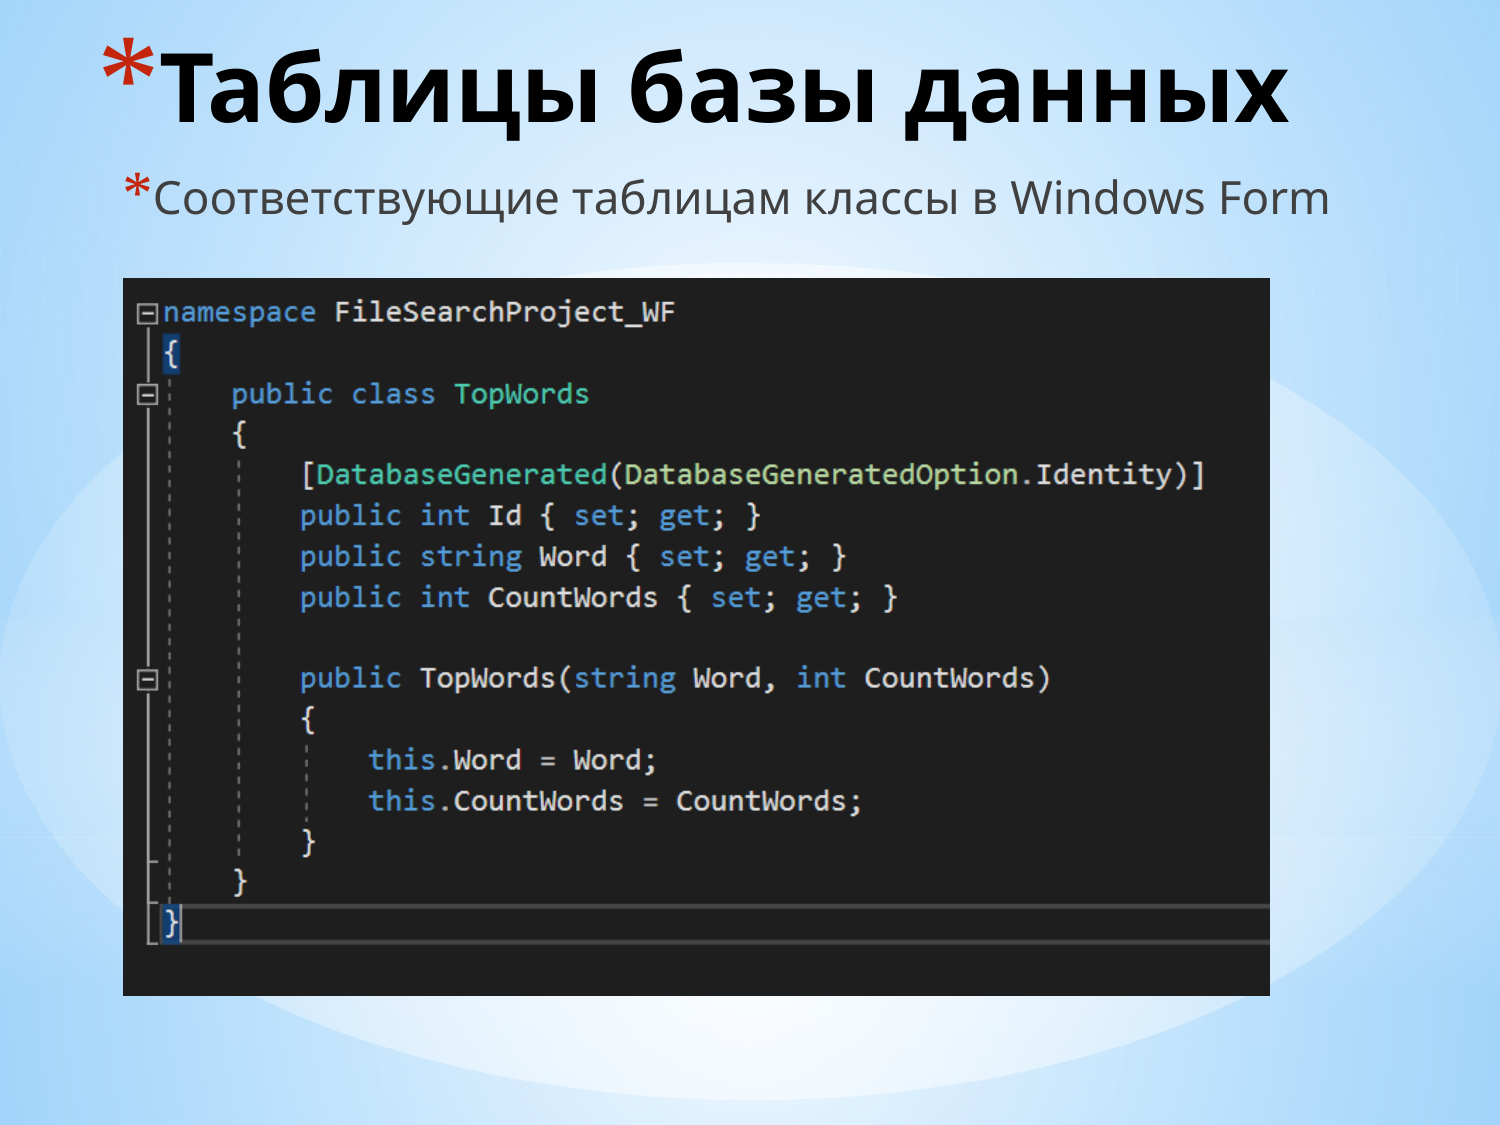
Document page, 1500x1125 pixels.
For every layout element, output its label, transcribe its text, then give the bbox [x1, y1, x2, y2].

list Соответствующие таблицам классы в Windows Form [100, 160, 1436, 268]
title Таблицы базы данных [53, 19, 1306, 207]
picture [123, 278, 1270, 996]
